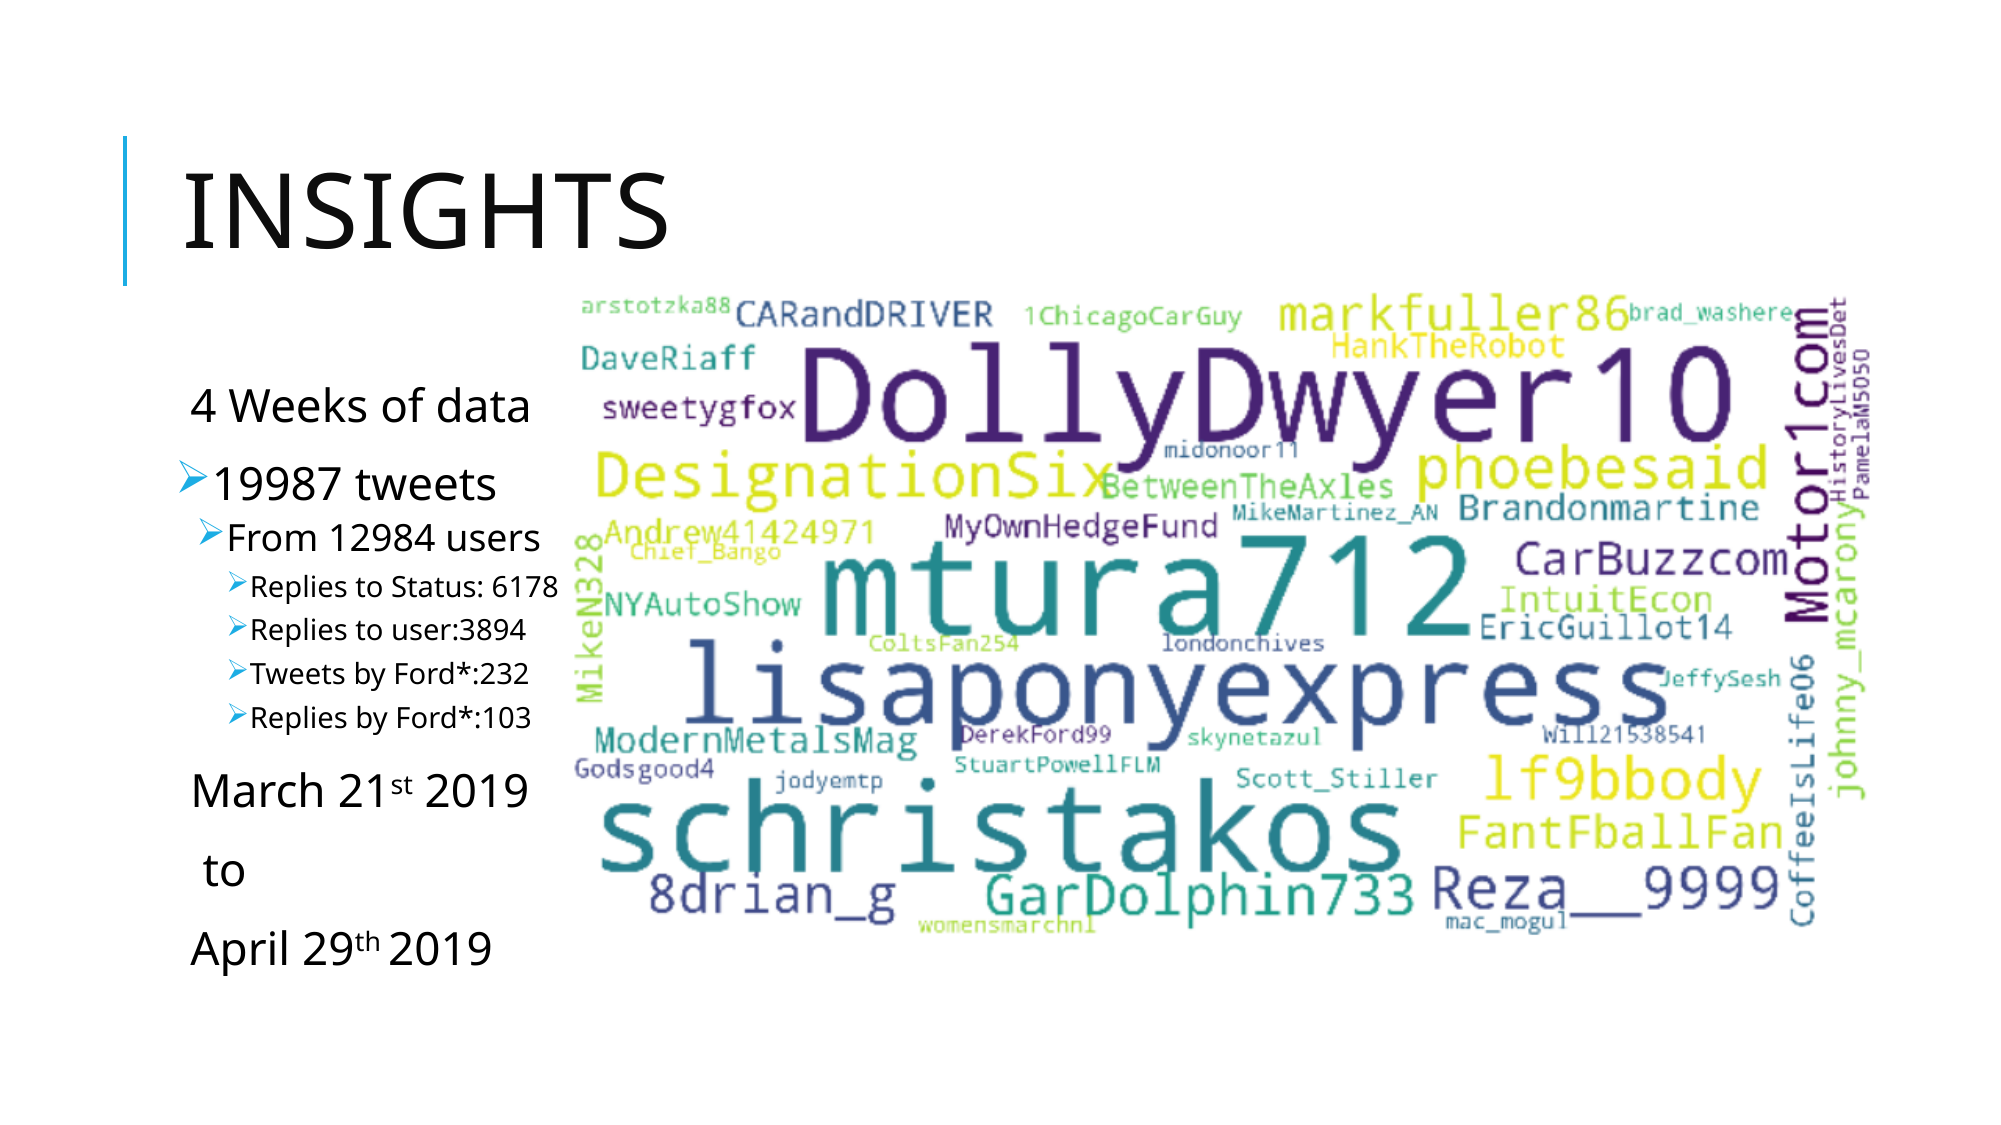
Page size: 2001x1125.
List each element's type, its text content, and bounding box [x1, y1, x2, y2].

list 4 Weeks of data 19987 tweets From 12984 users Replies to Status: 6178 Replies to user:3894 Tweets by Ford*:232 Replies by Ford*:103 March 21st 2019 to April 29th 2019 [168, 375, 1763, 1035]
title Insights [168, 96, 1763, 342]
picture [570, 276, 1915, 982]
